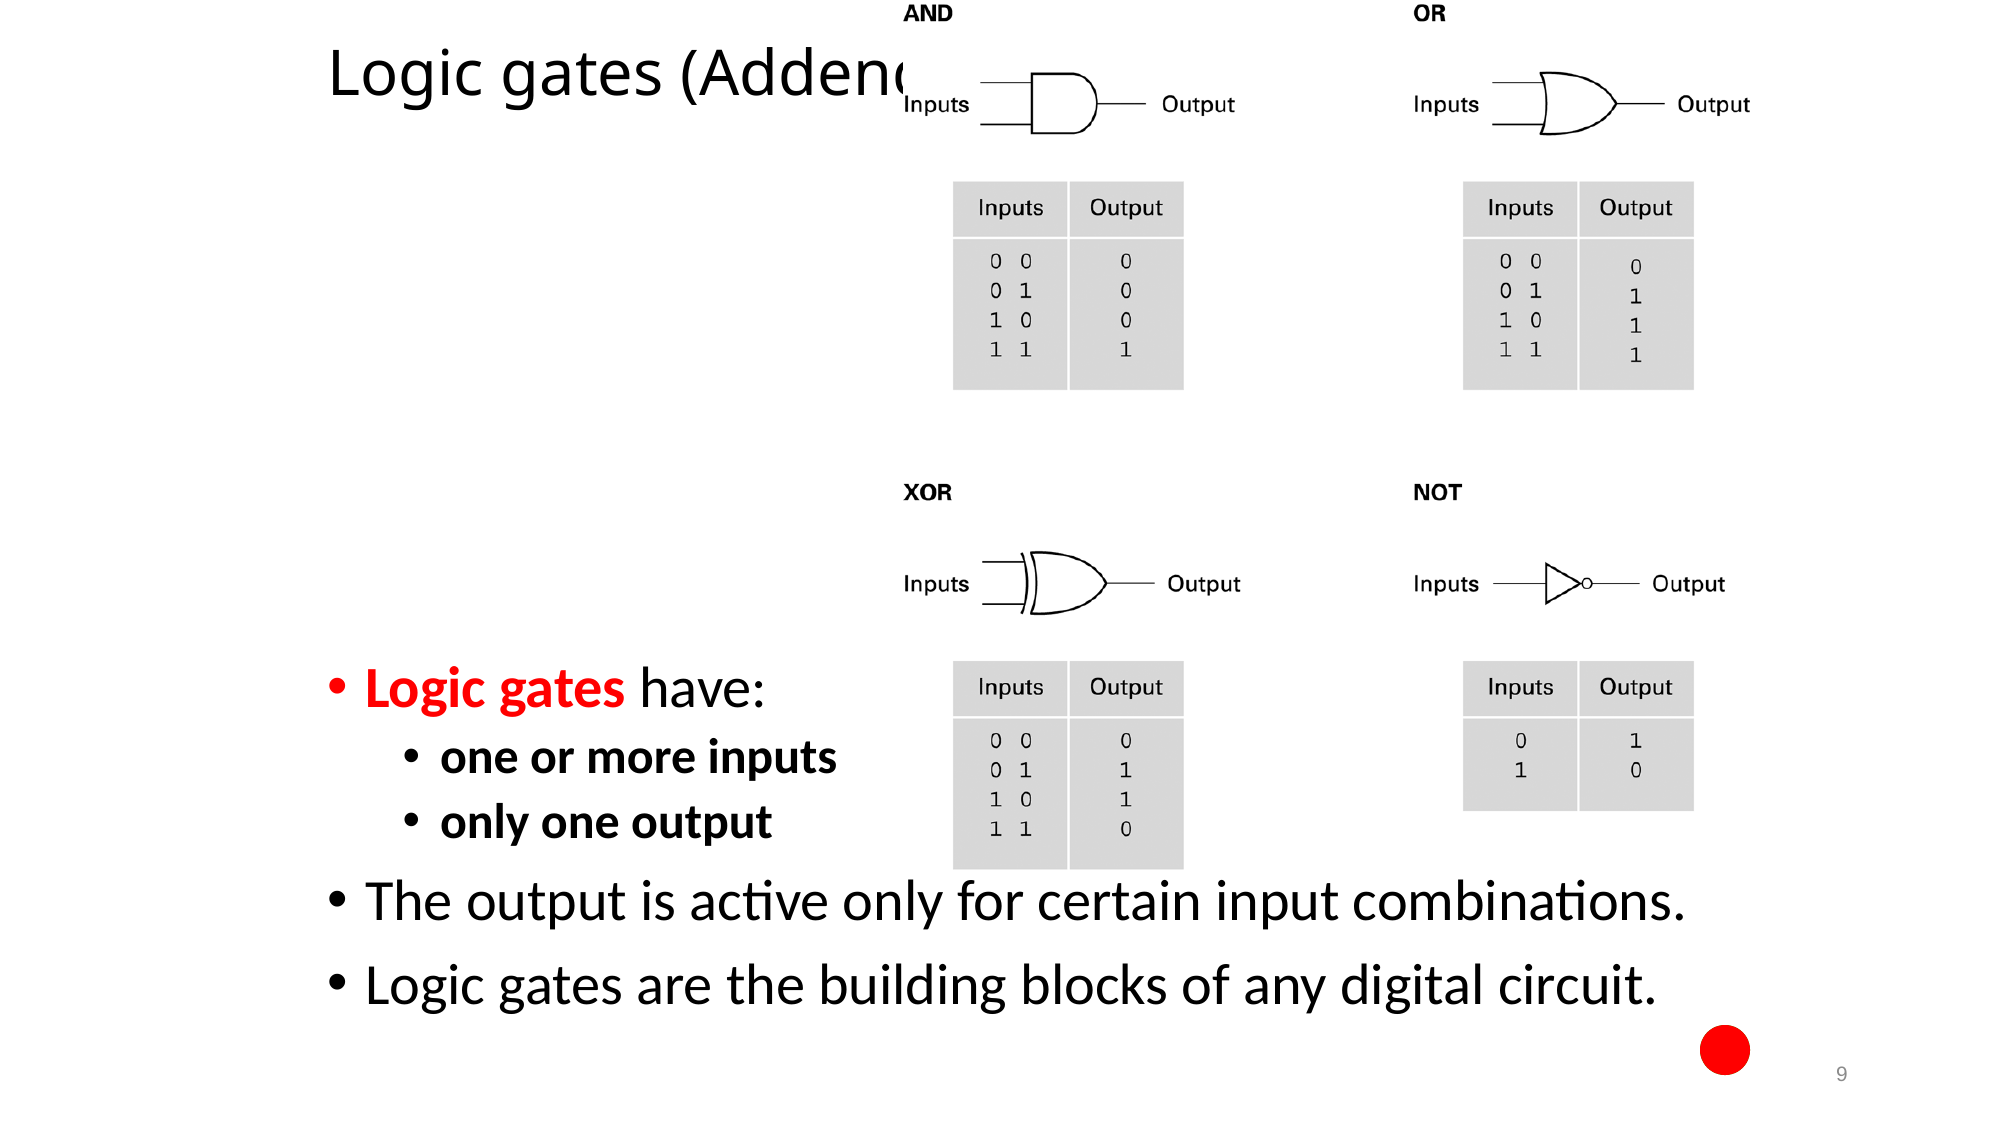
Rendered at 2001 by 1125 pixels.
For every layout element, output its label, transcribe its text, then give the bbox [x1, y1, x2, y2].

slide_number 9 [1412, 1042, 1863, 1103]
text_box [1700, 1025, 1751, 1076]
picture [902, 0, 1751, 878]
list Logic gates have: one or more inputs only one output The output is active only for certain input combinations. Logic gates are the building blocks of any digital circuit. [312, 650, 1713, 1075]
title Logic gates (Addendum) [312, 24, 902, 125]
